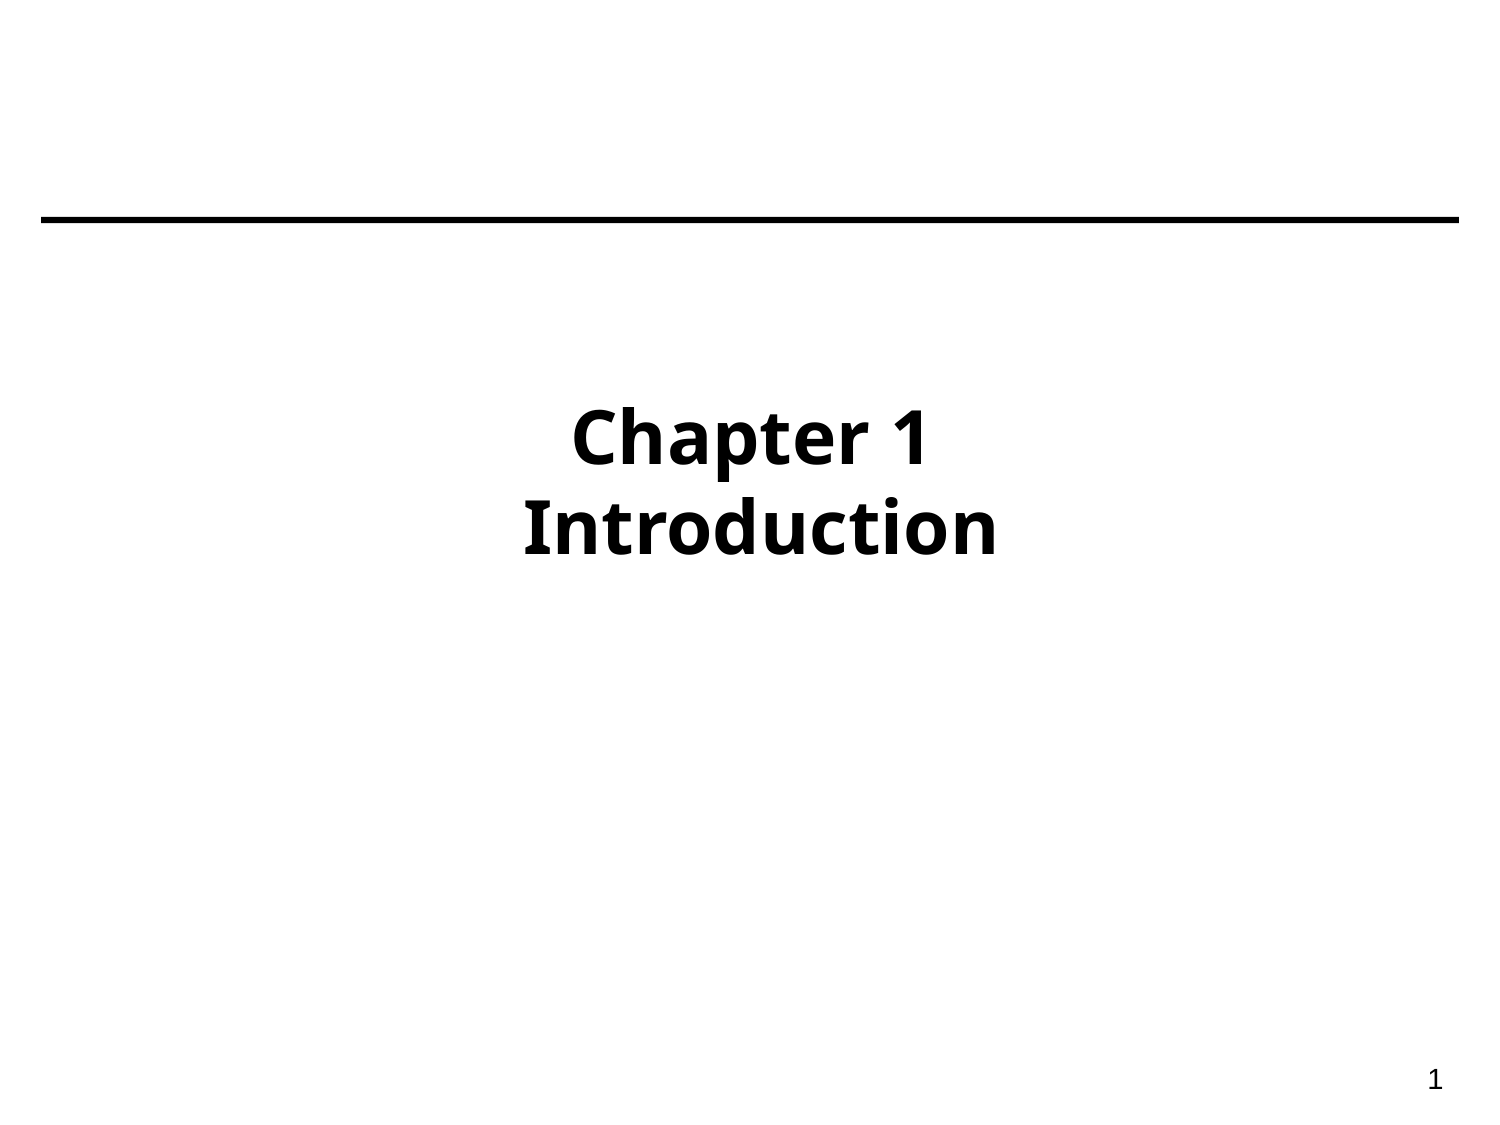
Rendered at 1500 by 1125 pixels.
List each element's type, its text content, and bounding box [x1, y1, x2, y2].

slide_number 1 [1302, 1053, 1459, 1104]
title Chapter 1 Introduction [123, 302, 1399, 658]
